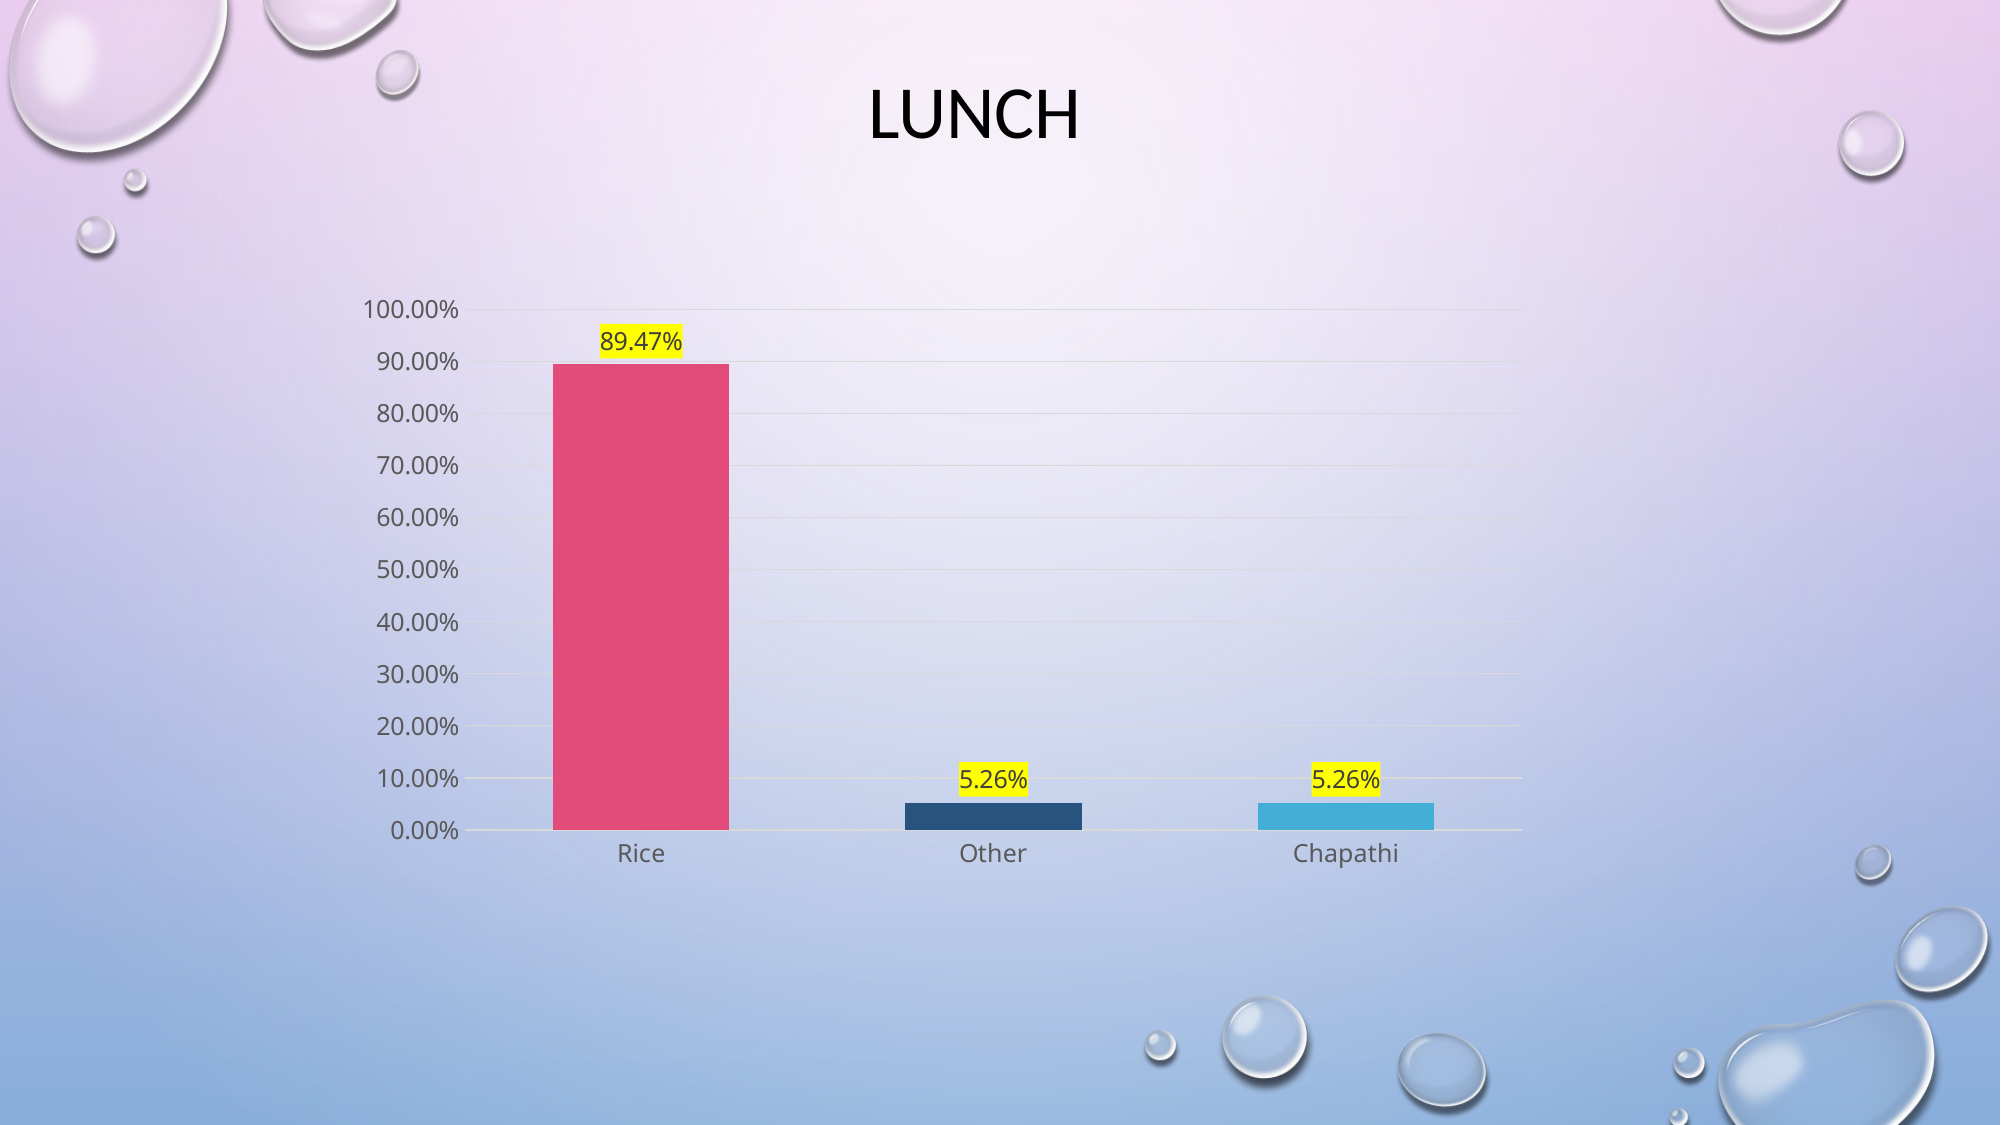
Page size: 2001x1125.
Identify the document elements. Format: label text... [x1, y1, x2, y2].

title Lunch [99, 33, 1851, 195]
chart [325, 261, 1524, 875]
picture [0, 0, 2000, 1125]
